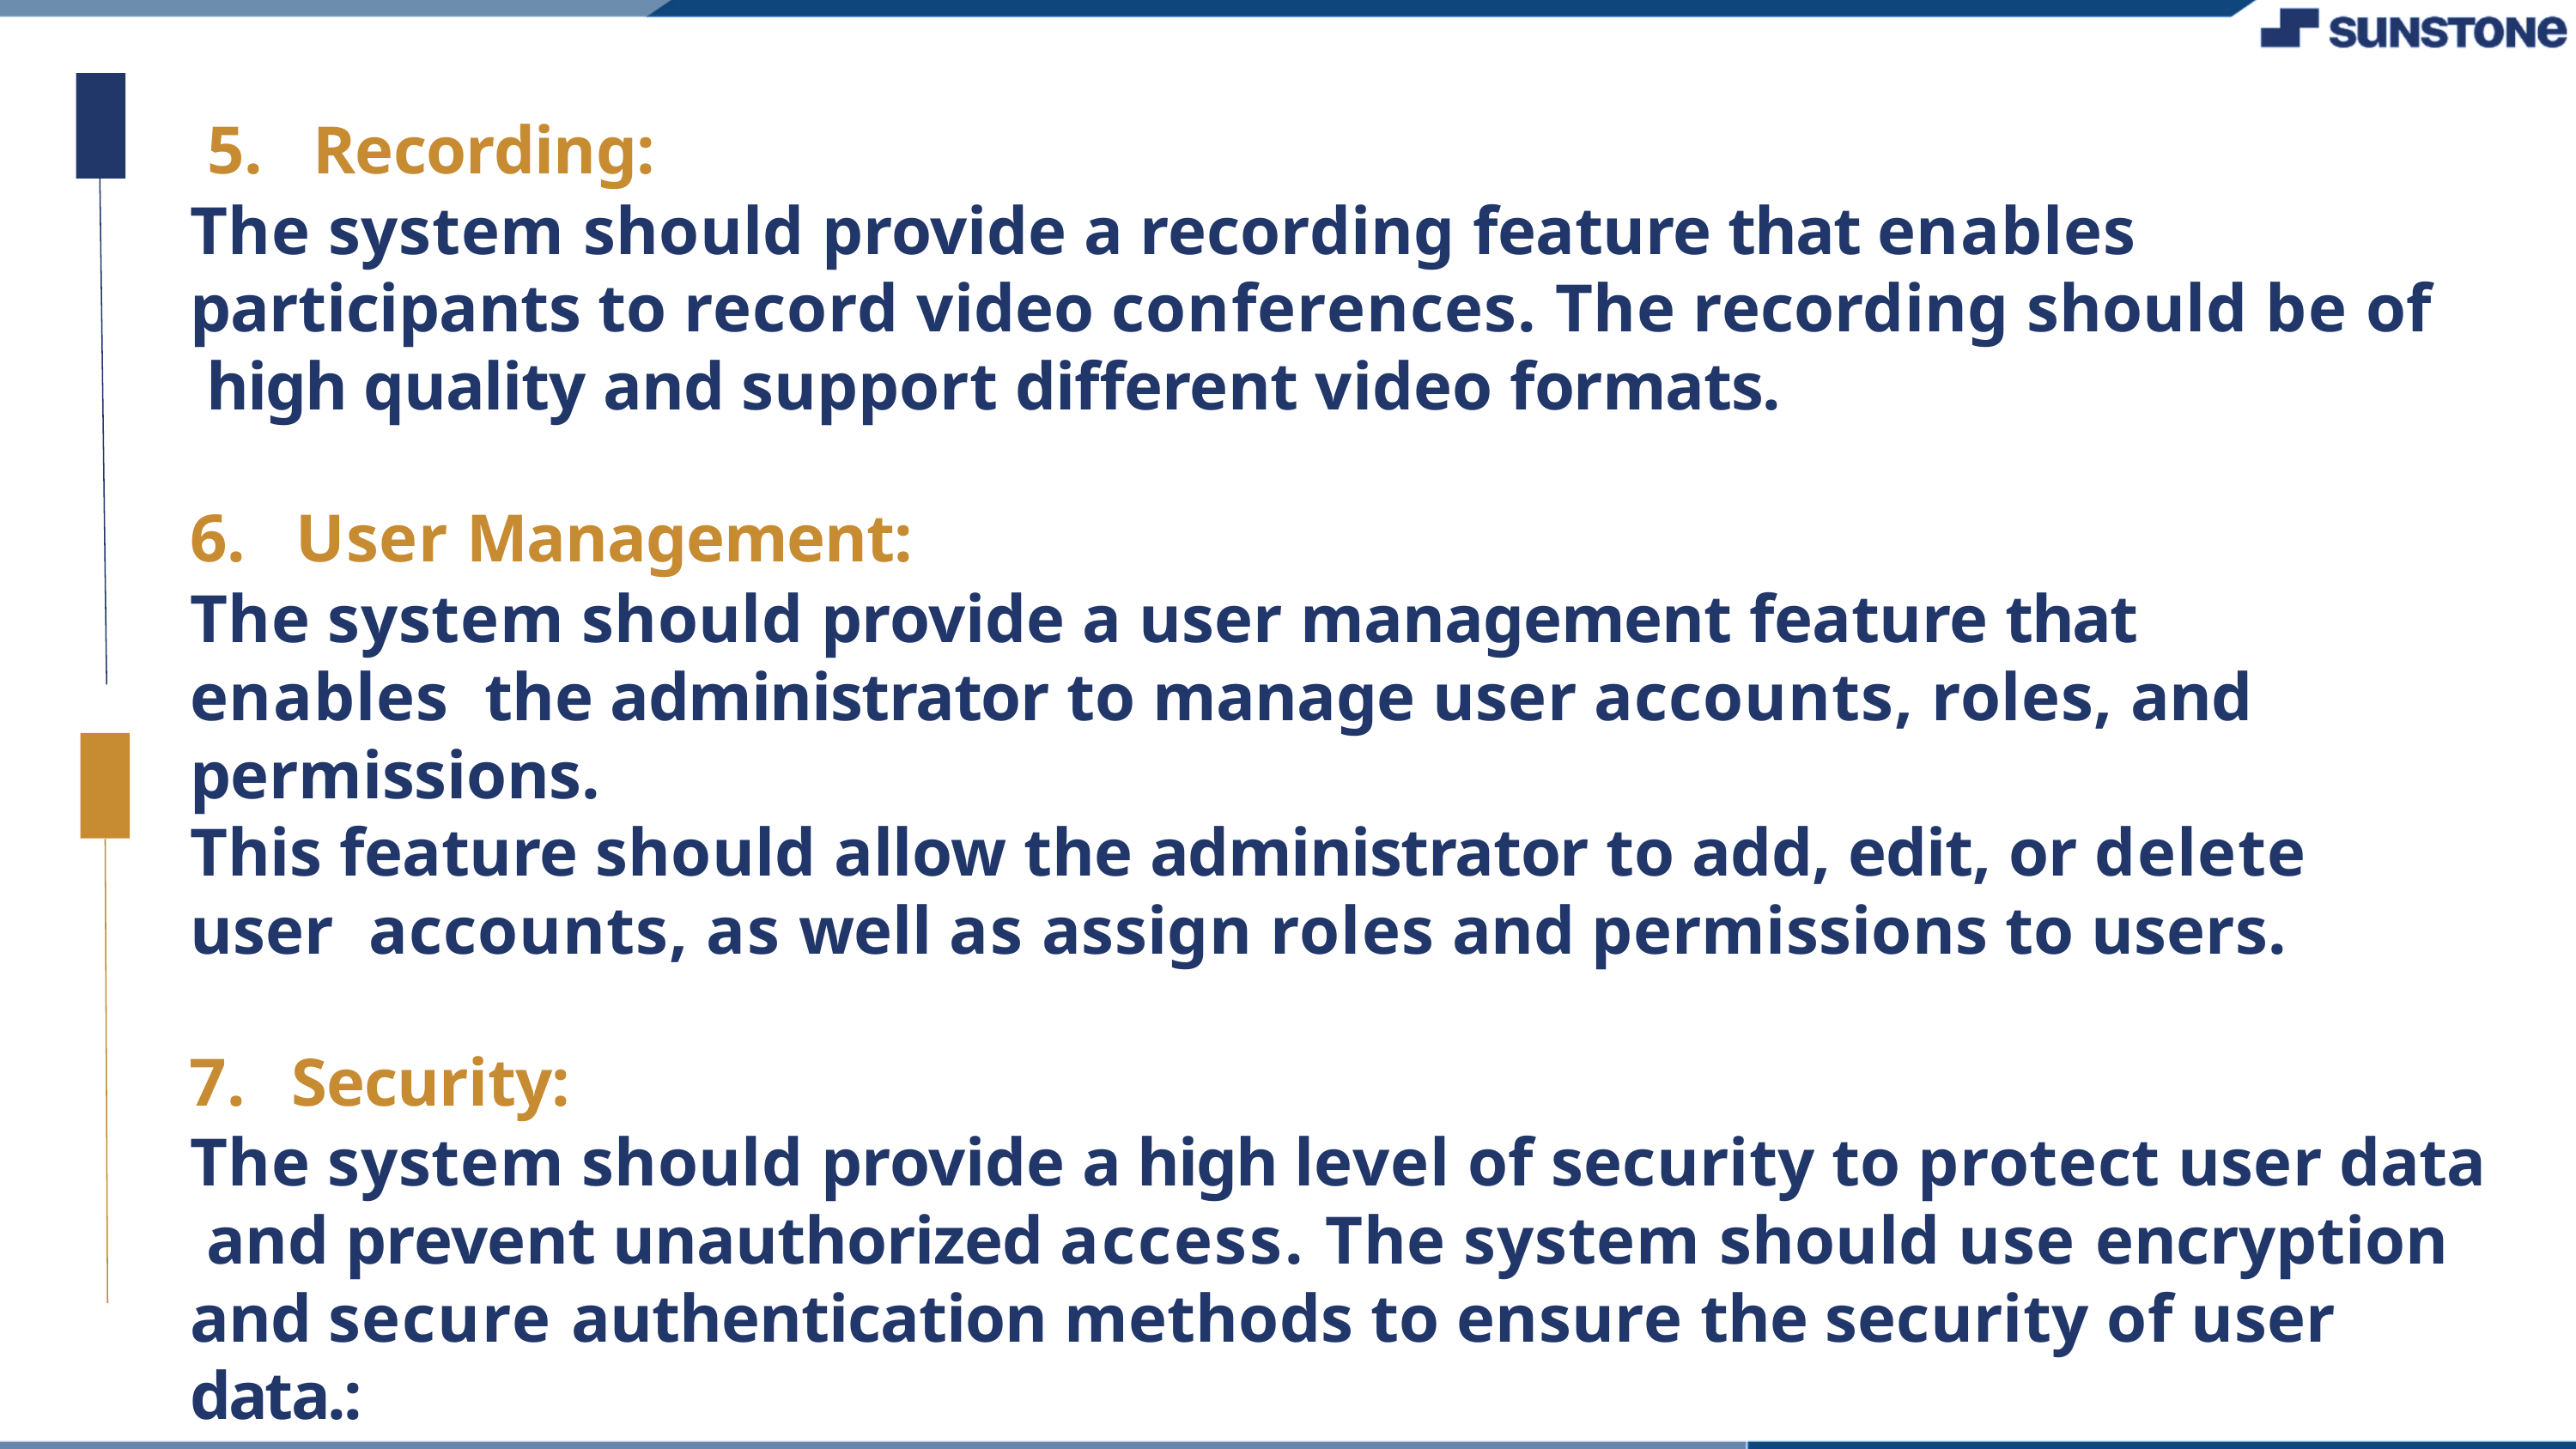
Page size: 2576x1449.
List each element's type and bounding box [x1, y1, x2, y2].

text_box [0, 0, 2576, 1449]
